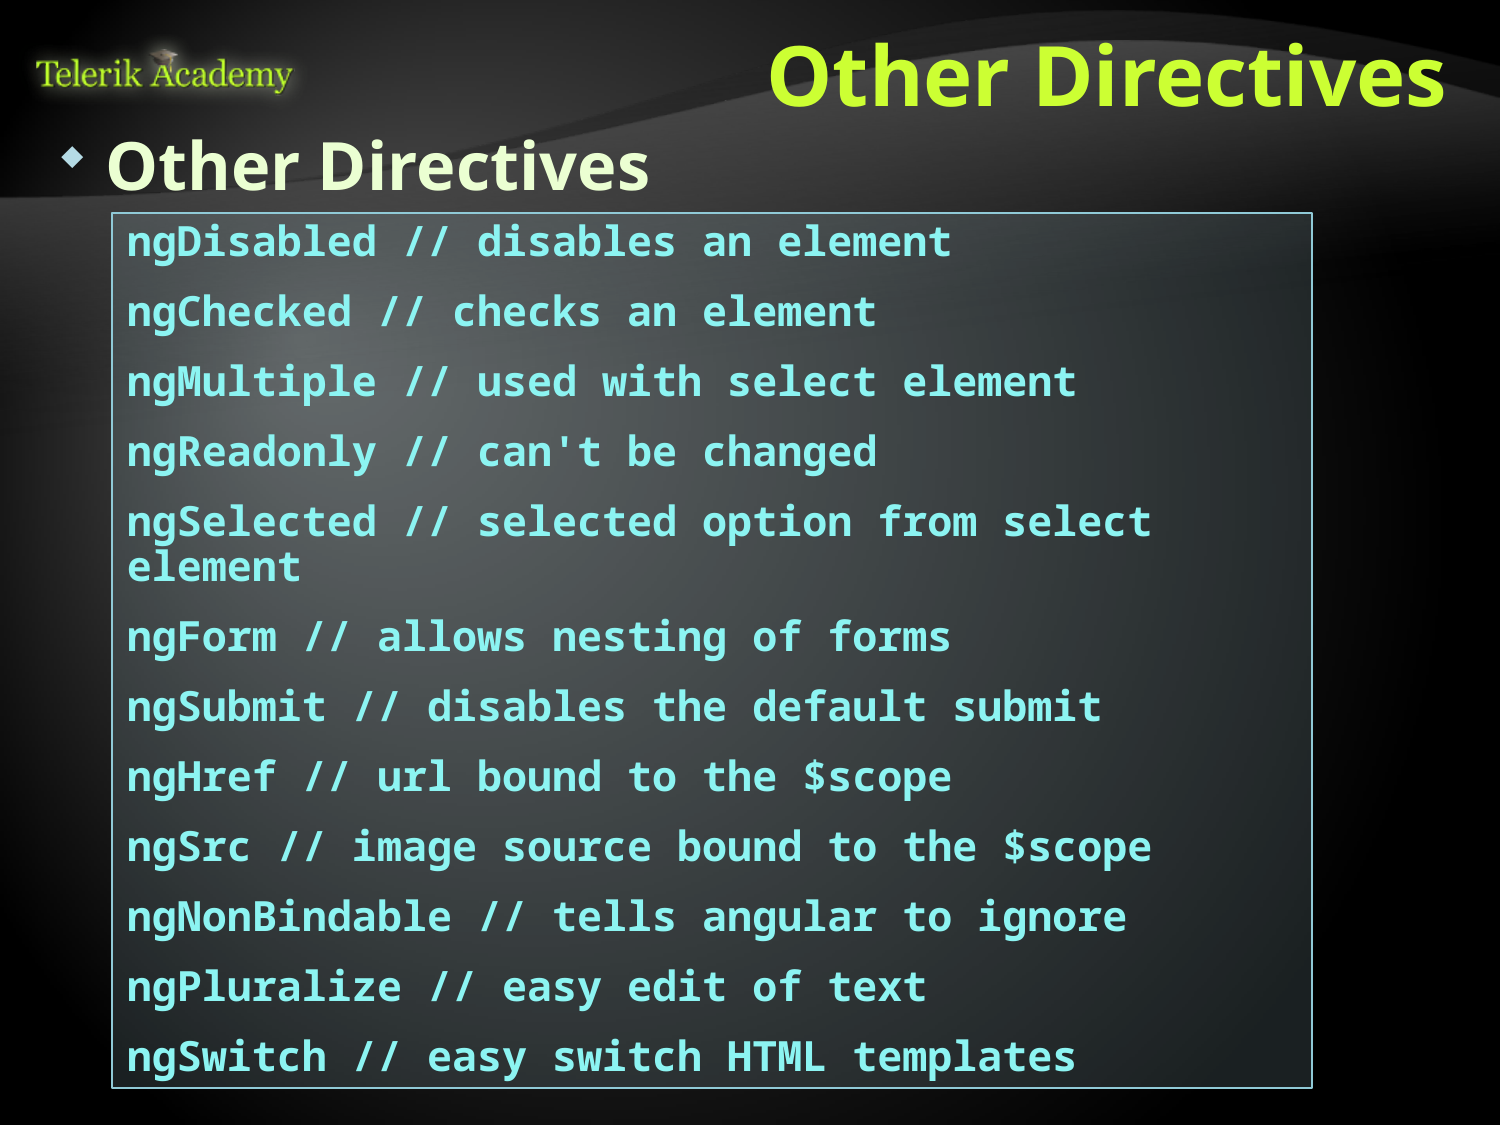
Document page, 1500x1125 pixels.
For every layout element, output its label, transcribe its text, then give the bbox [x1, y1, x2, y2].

title Other Directives [300, 12, 1463, 112]
picture [0, 0, 1500, 1125]
list Other Directives [43, 112, 1469, 982]
text_box ngDisabled // disables an element ngChecked // checks an element ngMultiple // used with select element ngReadonly // can't be changed ngSelected // selected option from select element ngForm // allows nesting of forms ngSubmit // disables the default submit ngHref // url bound to the $scope ngSrc // image source bound to the $scope ngNonBindable // tells angular to ignore ngPluralize // easy edit of text ngSwitch // easy switch HTML templates [112, 213, 1313, 1088]
